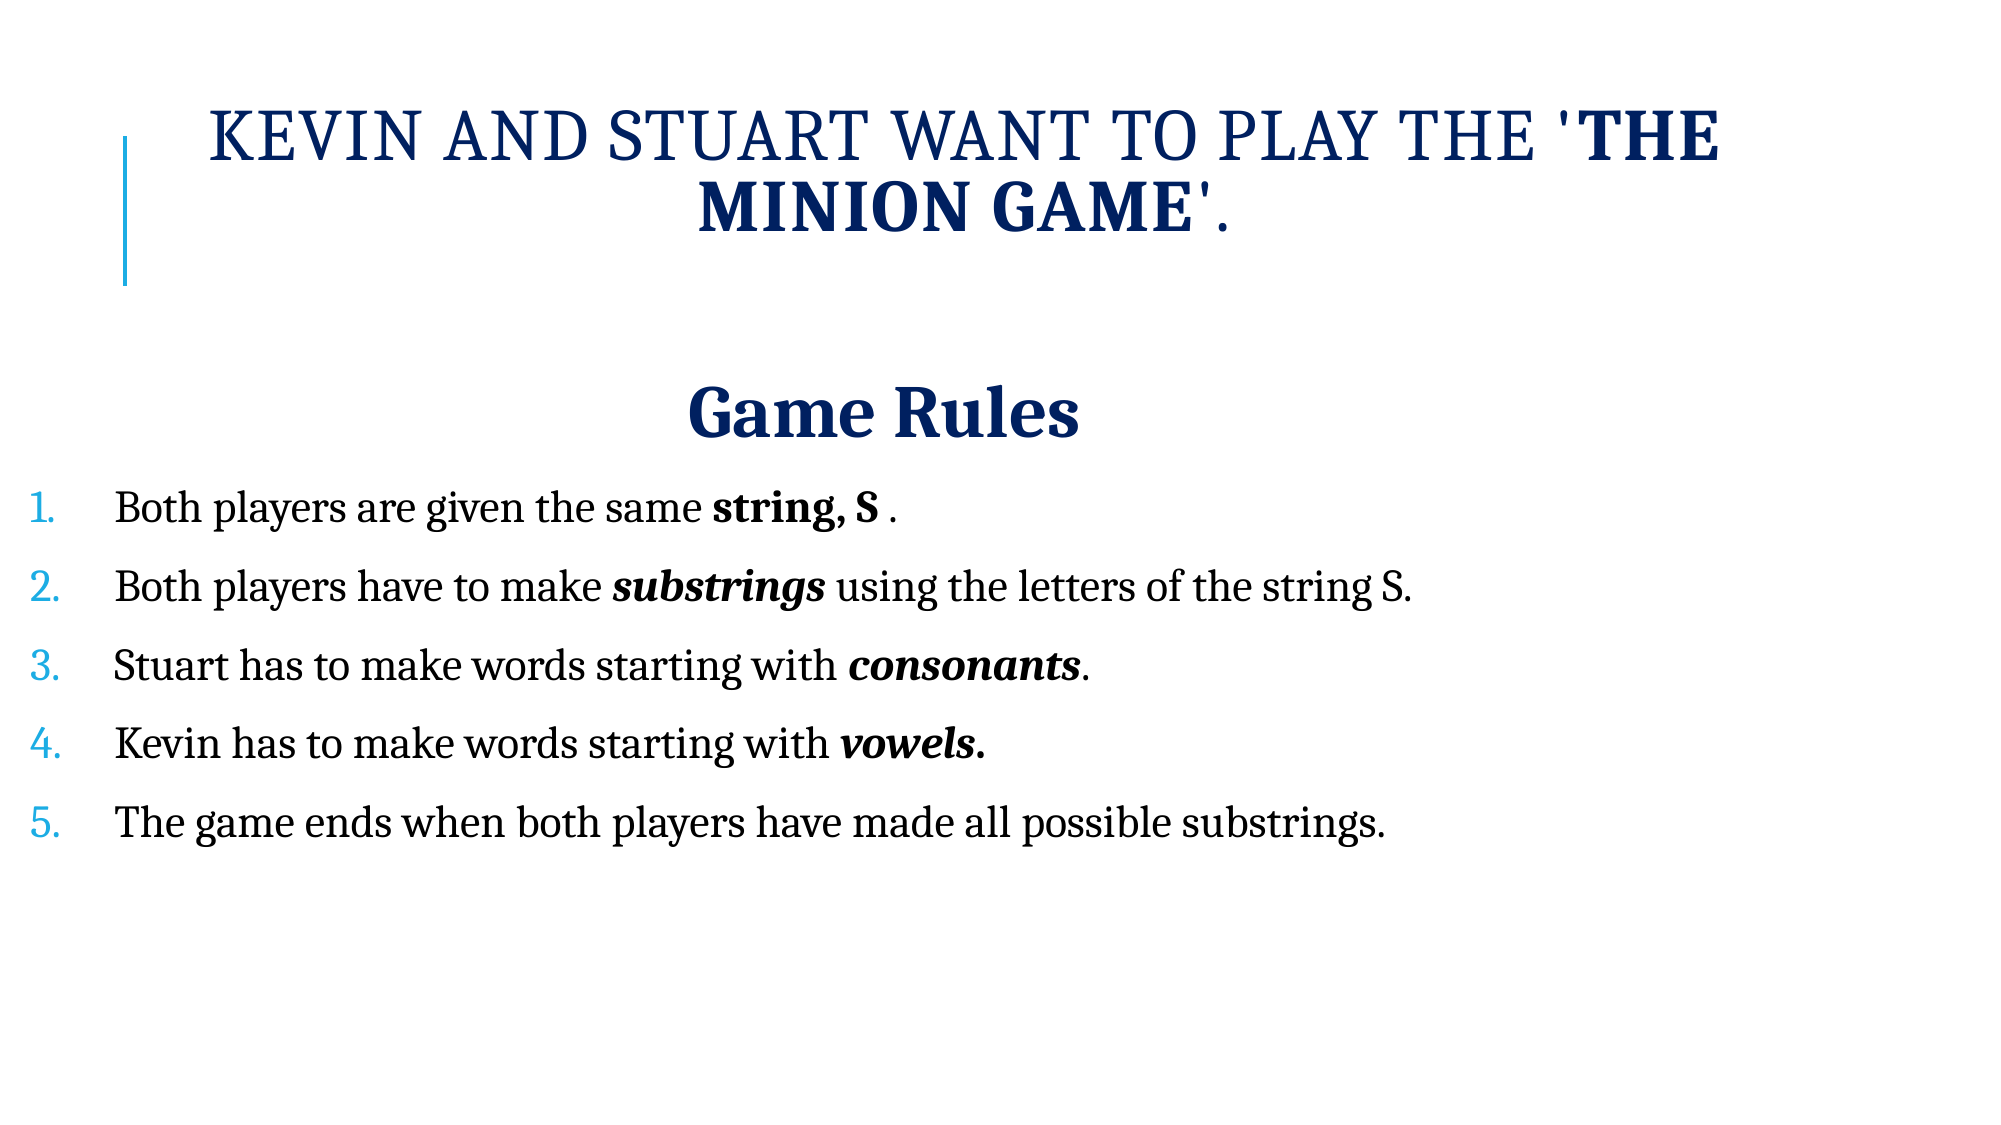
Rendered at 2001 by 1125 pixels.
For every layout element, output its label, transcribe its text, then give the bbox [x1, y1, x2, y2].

title Kevin and Stuart want to play the 'The Minion Game'. [168, 96, 1763, 342]
list Game Rules Both players are given the same string, S . Both players have to make substrings using the letters of the string S. Stuart has to make words starting with consonants. Kevin has to make words starting with vowels. The game ends when both players have made all possible substrings. [22, 365, 1748, 1080]
